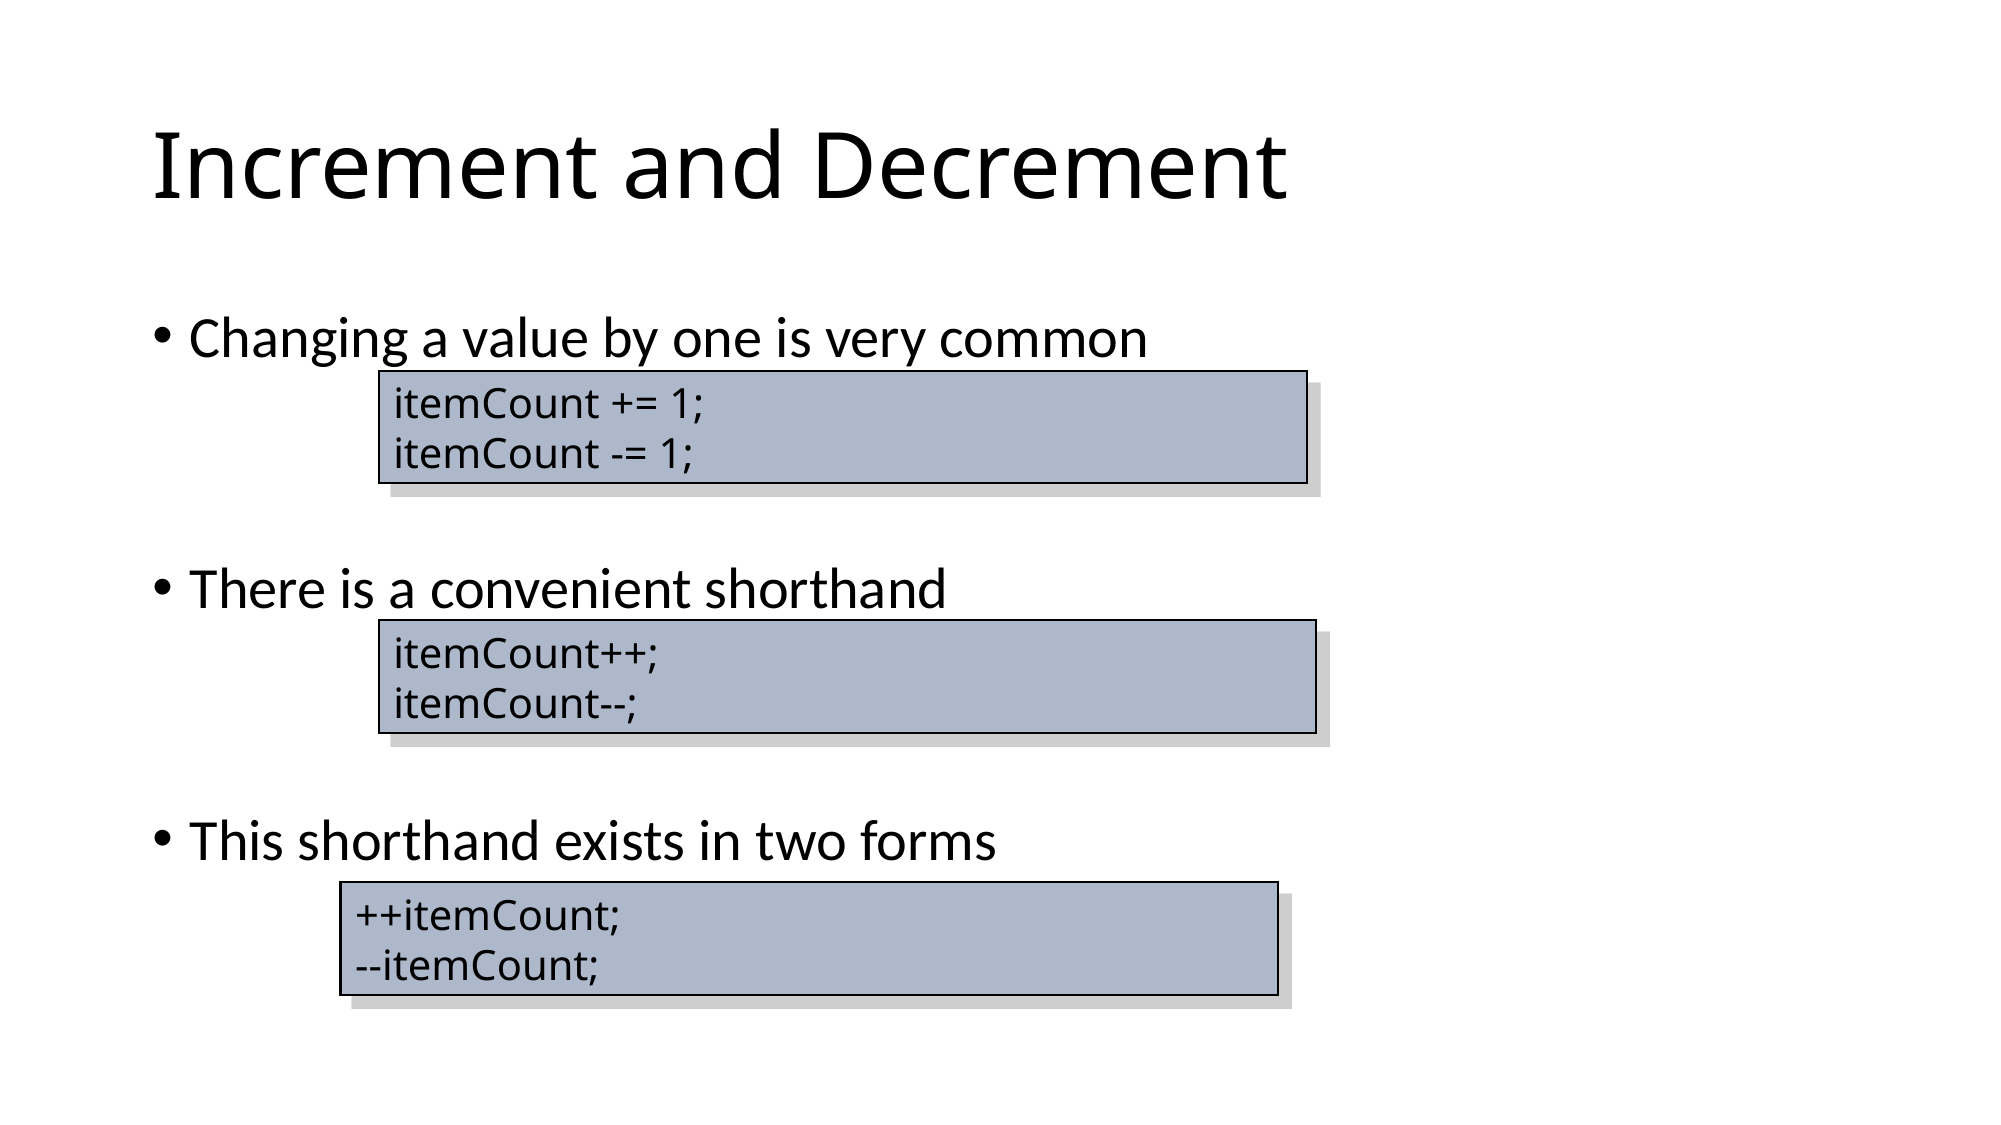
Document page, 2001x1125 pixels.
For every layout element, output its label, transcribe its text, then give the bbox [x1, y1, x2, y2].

text_box itemCount += 1; itemCount -= 1; [378, 370, 1308, 484]
list Changing a value by one is very common There is a convenient shorthand This shorthand exists in two forms [137, 299, 1863, 1014]
text_box itemCount++; itemCount--; [378, 620, 1317, 733]
text_box ++itemCount; --itemCount; [340, 882, 1278, 995]
title Increment and Decrement [137, 59, 1863, 278]
